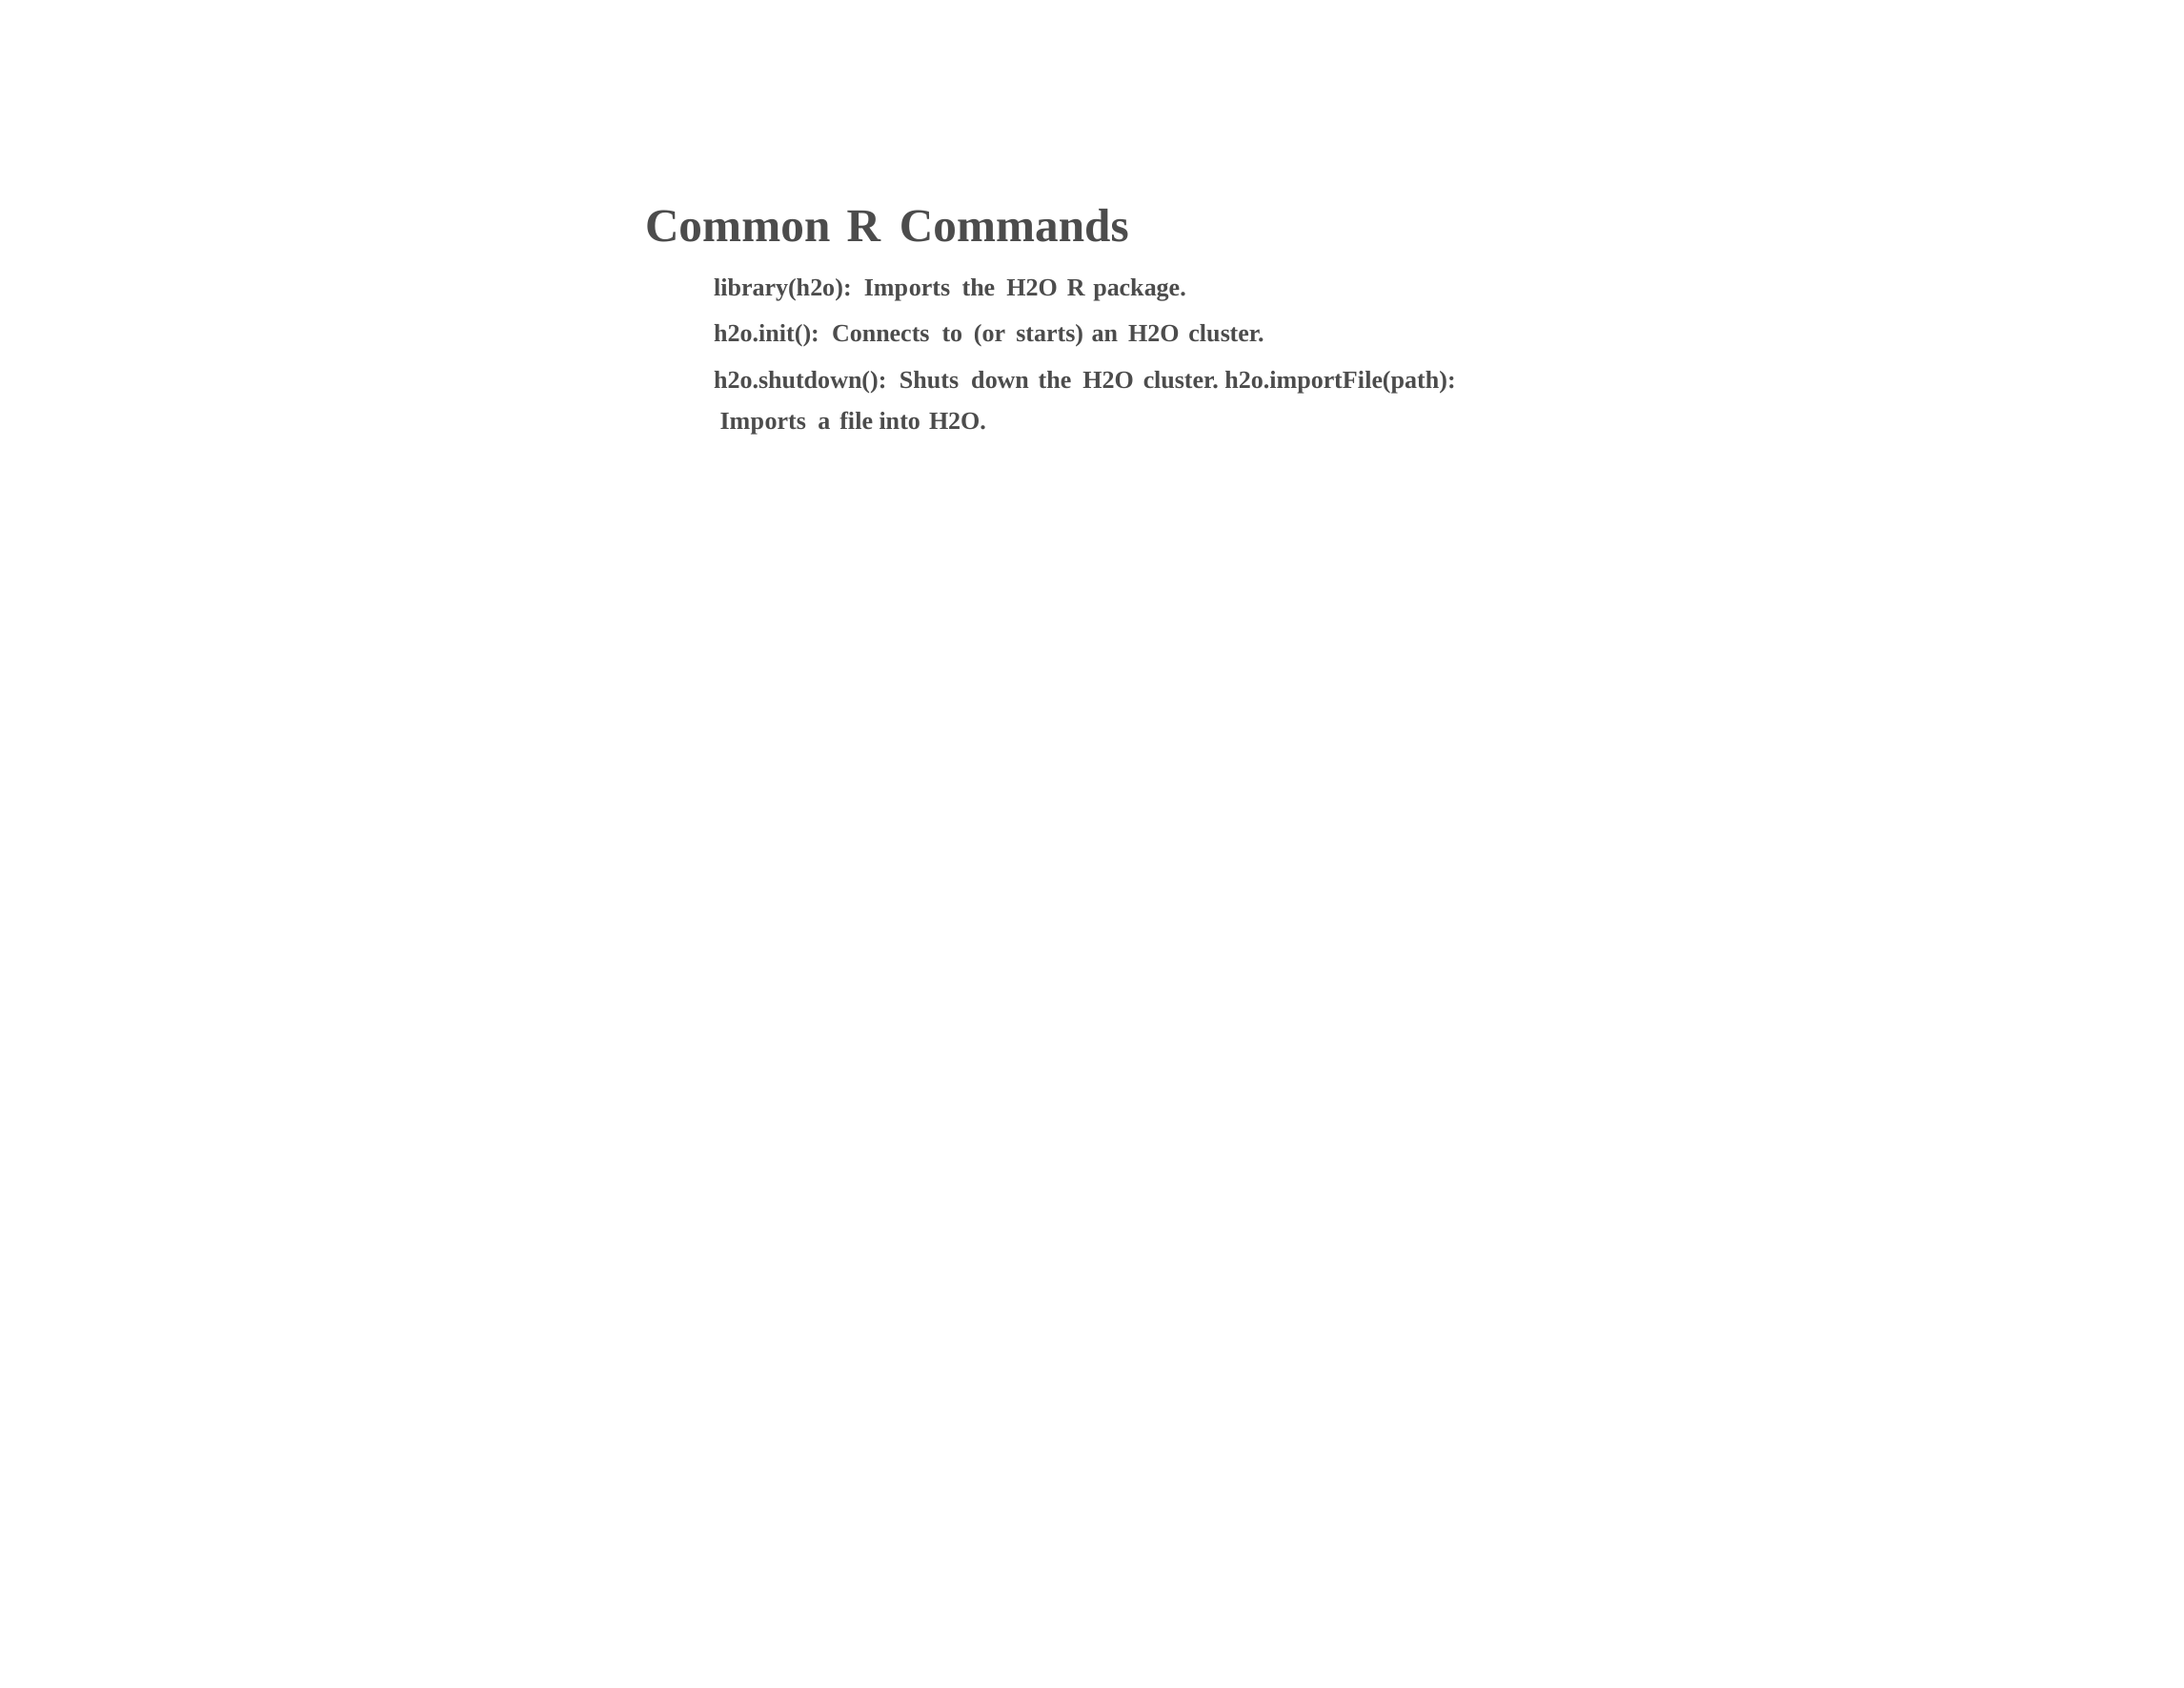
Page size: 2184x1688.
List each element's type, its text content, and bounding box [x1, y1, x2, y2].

text_box Common R Commands [642, 202, 1158, 255]
text_box library(h2o): Imports the H2O R package. h2o.init(): Connects to (or starts) an H2O cluster. h2o.shutdown(): Shuts down the H2O cluster. h2o.importFile(path): Imports a file into H2O. [711, 273, 1462, 470]
